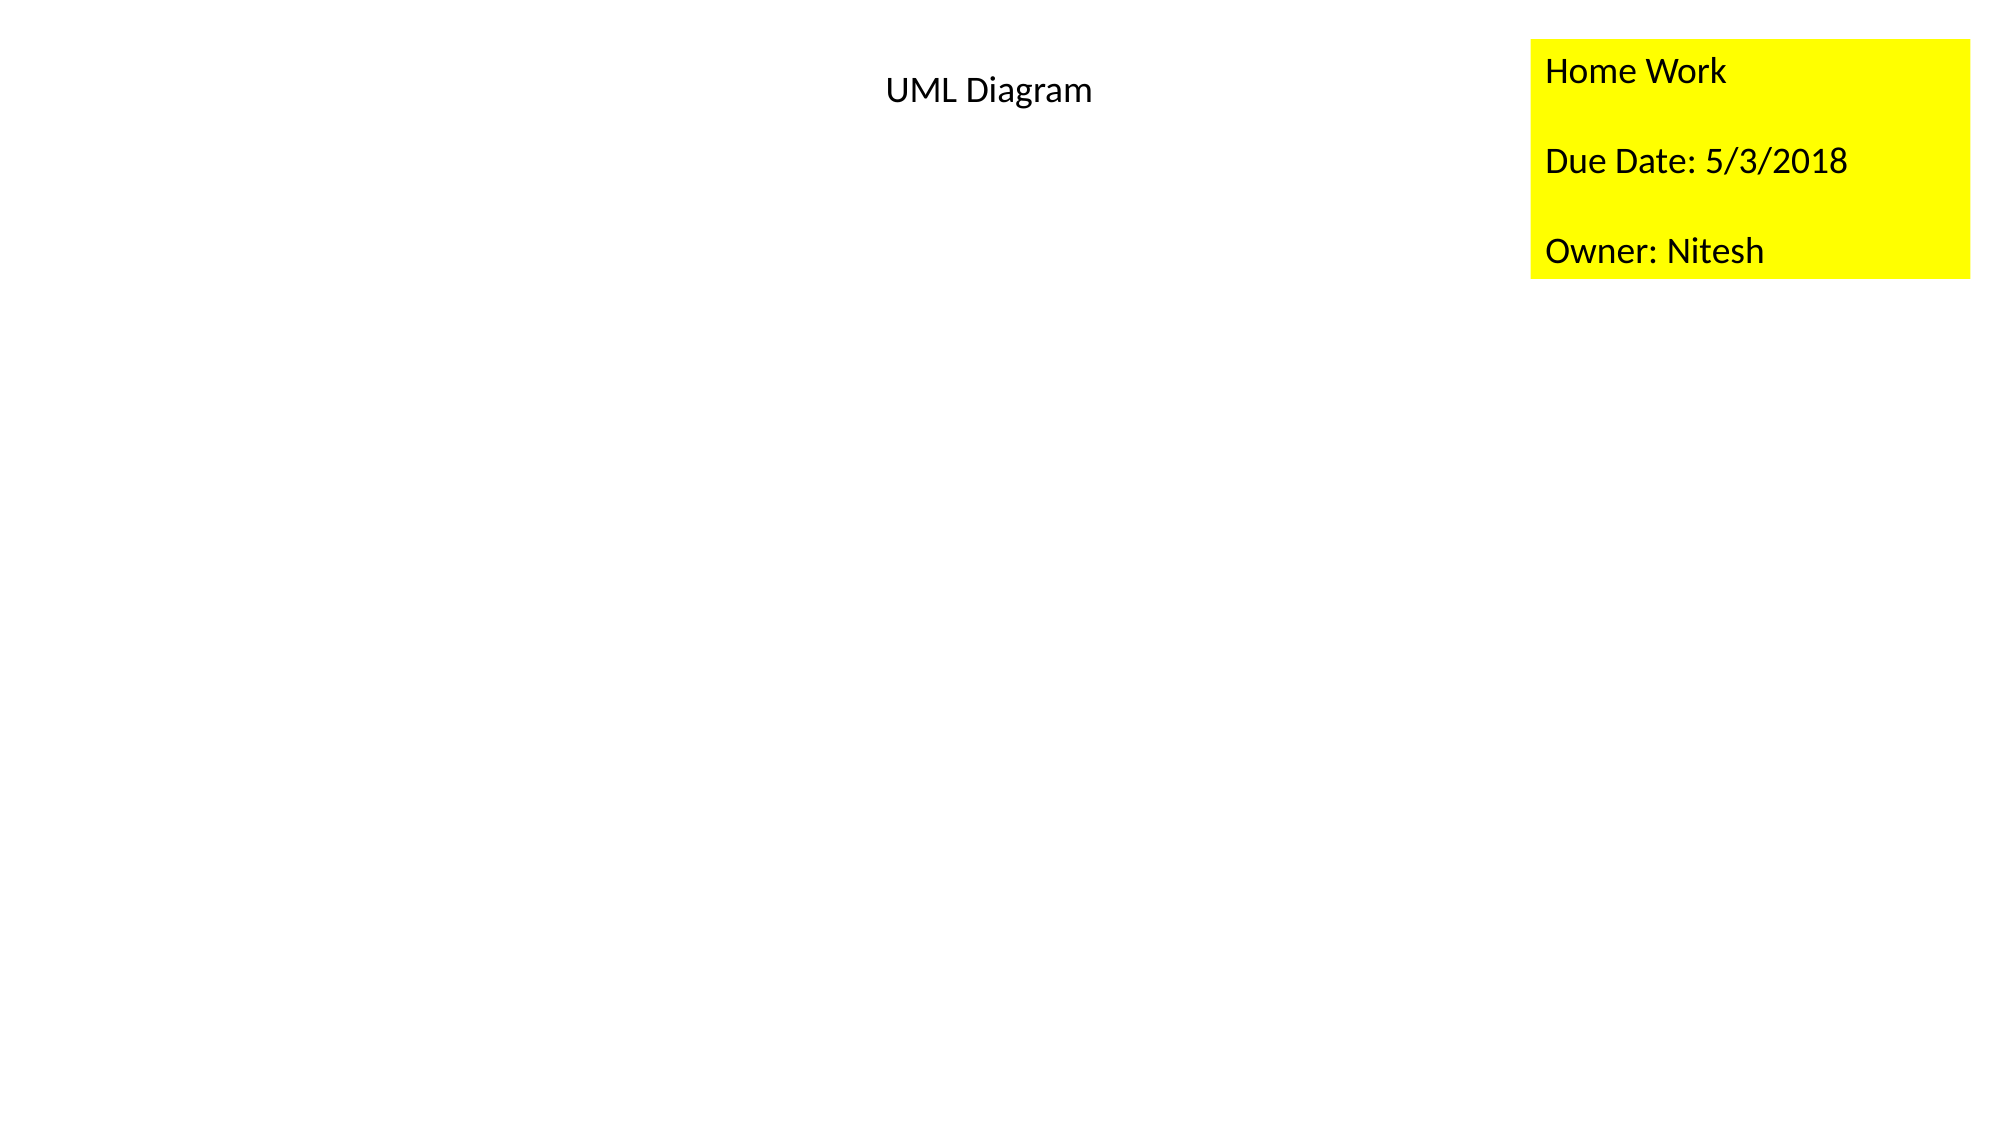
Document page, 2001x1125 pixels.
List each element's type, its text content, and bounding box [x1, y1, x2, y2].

text_box Home Work Due Date: 5/3/2018 Owner: Nitesh [1530, 39, 1971, 279]
text_box UML Diagram [870, 57, 1126, 118]
